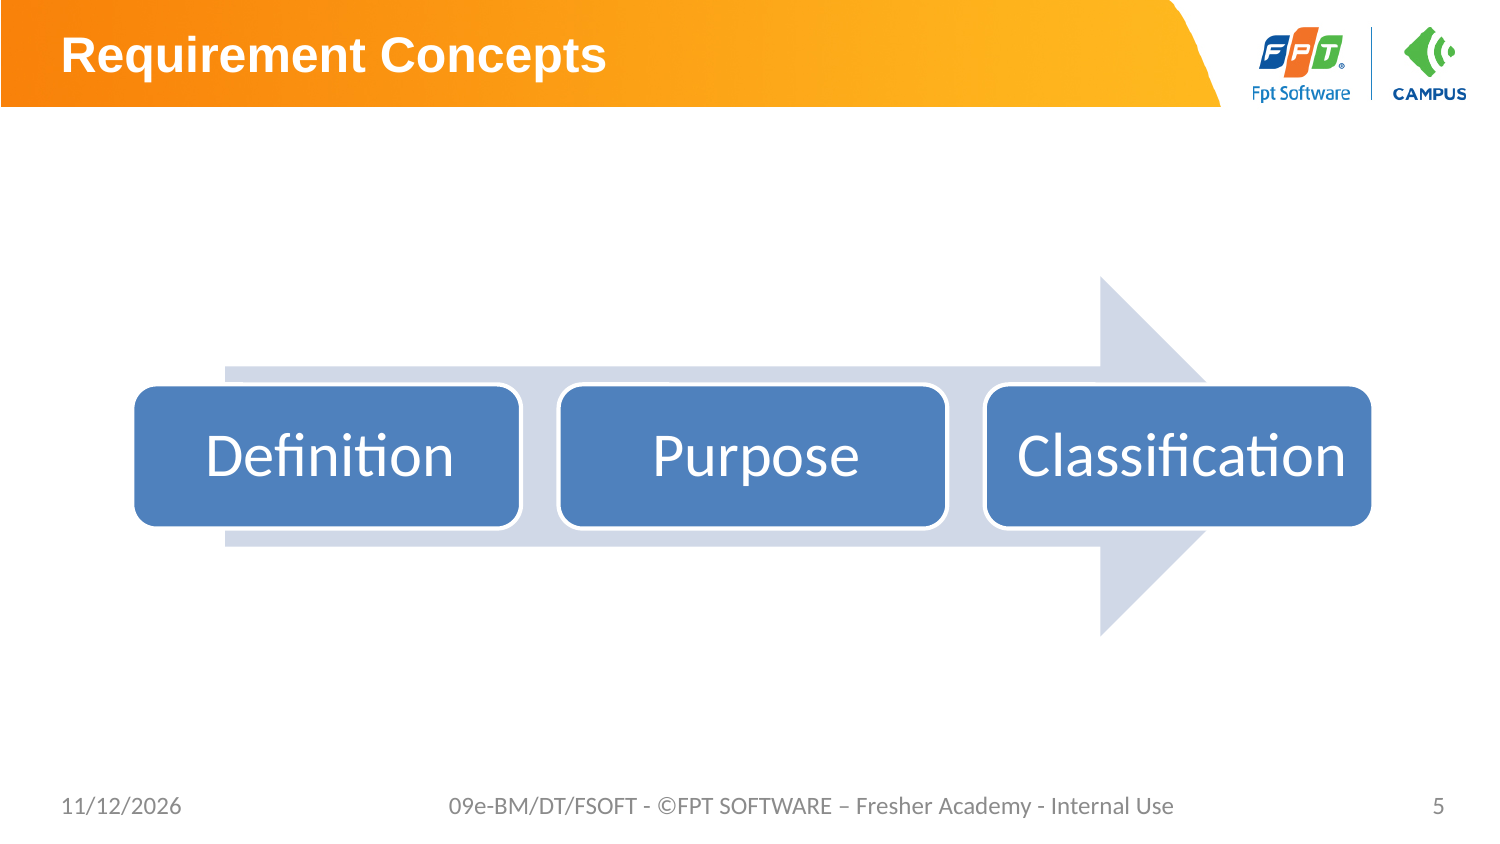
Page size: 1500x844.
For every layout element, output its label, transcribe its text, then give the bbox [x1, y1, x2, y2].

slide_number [45, 782, 270, 827]
footer 09e-BM/DT/FSOFT - ©FPT SOFTWARE – Fresher Academy - Internal Use [289, 782, 1335, 827]
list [131, 275, 1374, 637]
slide_number 5 [1350, 782, 1461, 827]
title Requirement Concepts [45, 0, 1176, 106]
picture [1, 0, 1499, 844]
